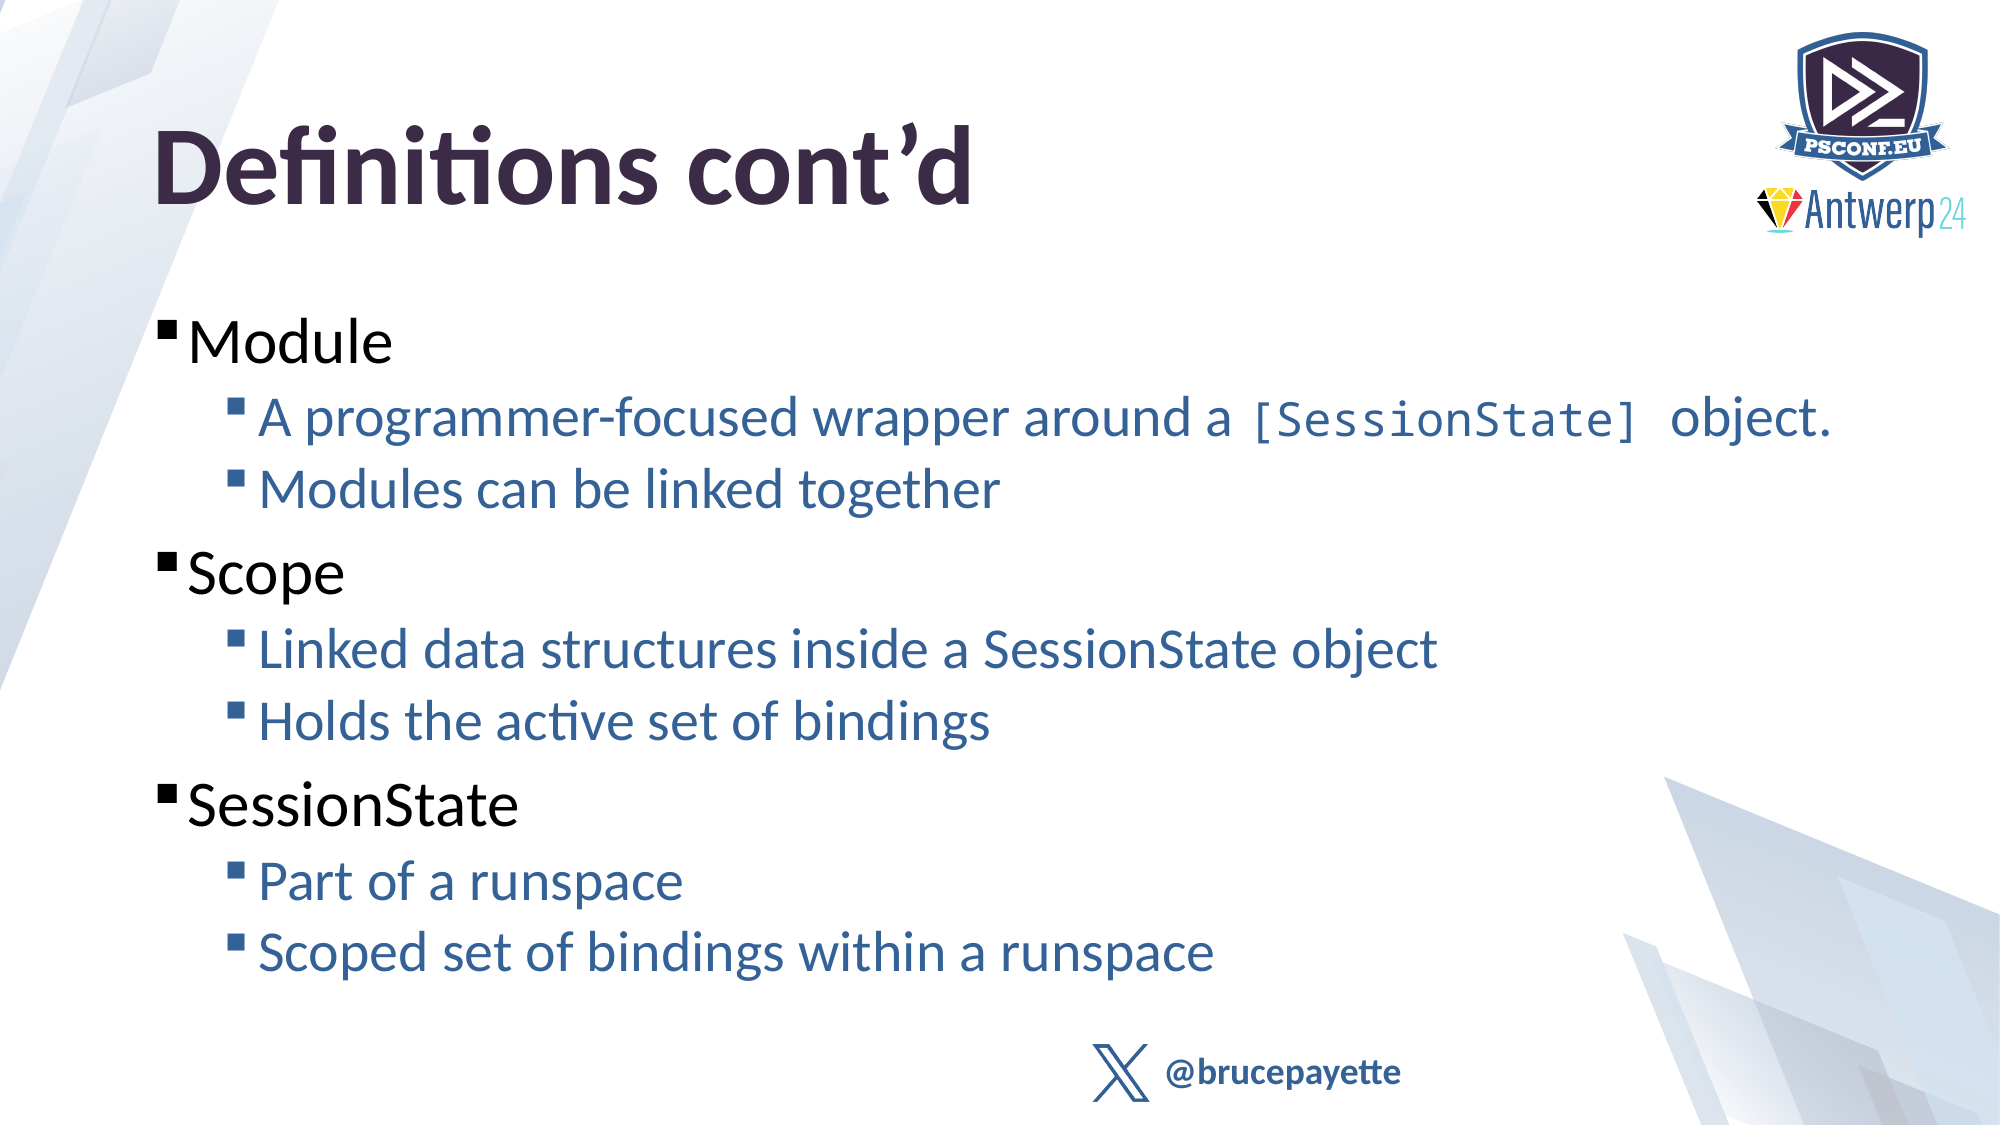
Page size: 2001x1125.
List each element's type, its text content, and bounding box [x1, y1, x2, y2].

list Module A programmer-focused wrapper around a [SessionState] object. Modules can be linked together Scope Linked data structures inside a SessionState object Holds the active set of bindings SessionState Part of a runspace Scoped set of bindings within a runspace [137, 299, 1863, 1014]
picture [0, 0, 2000, 1125]
title Definitions cont’d [137, 59, 1735, 278]
